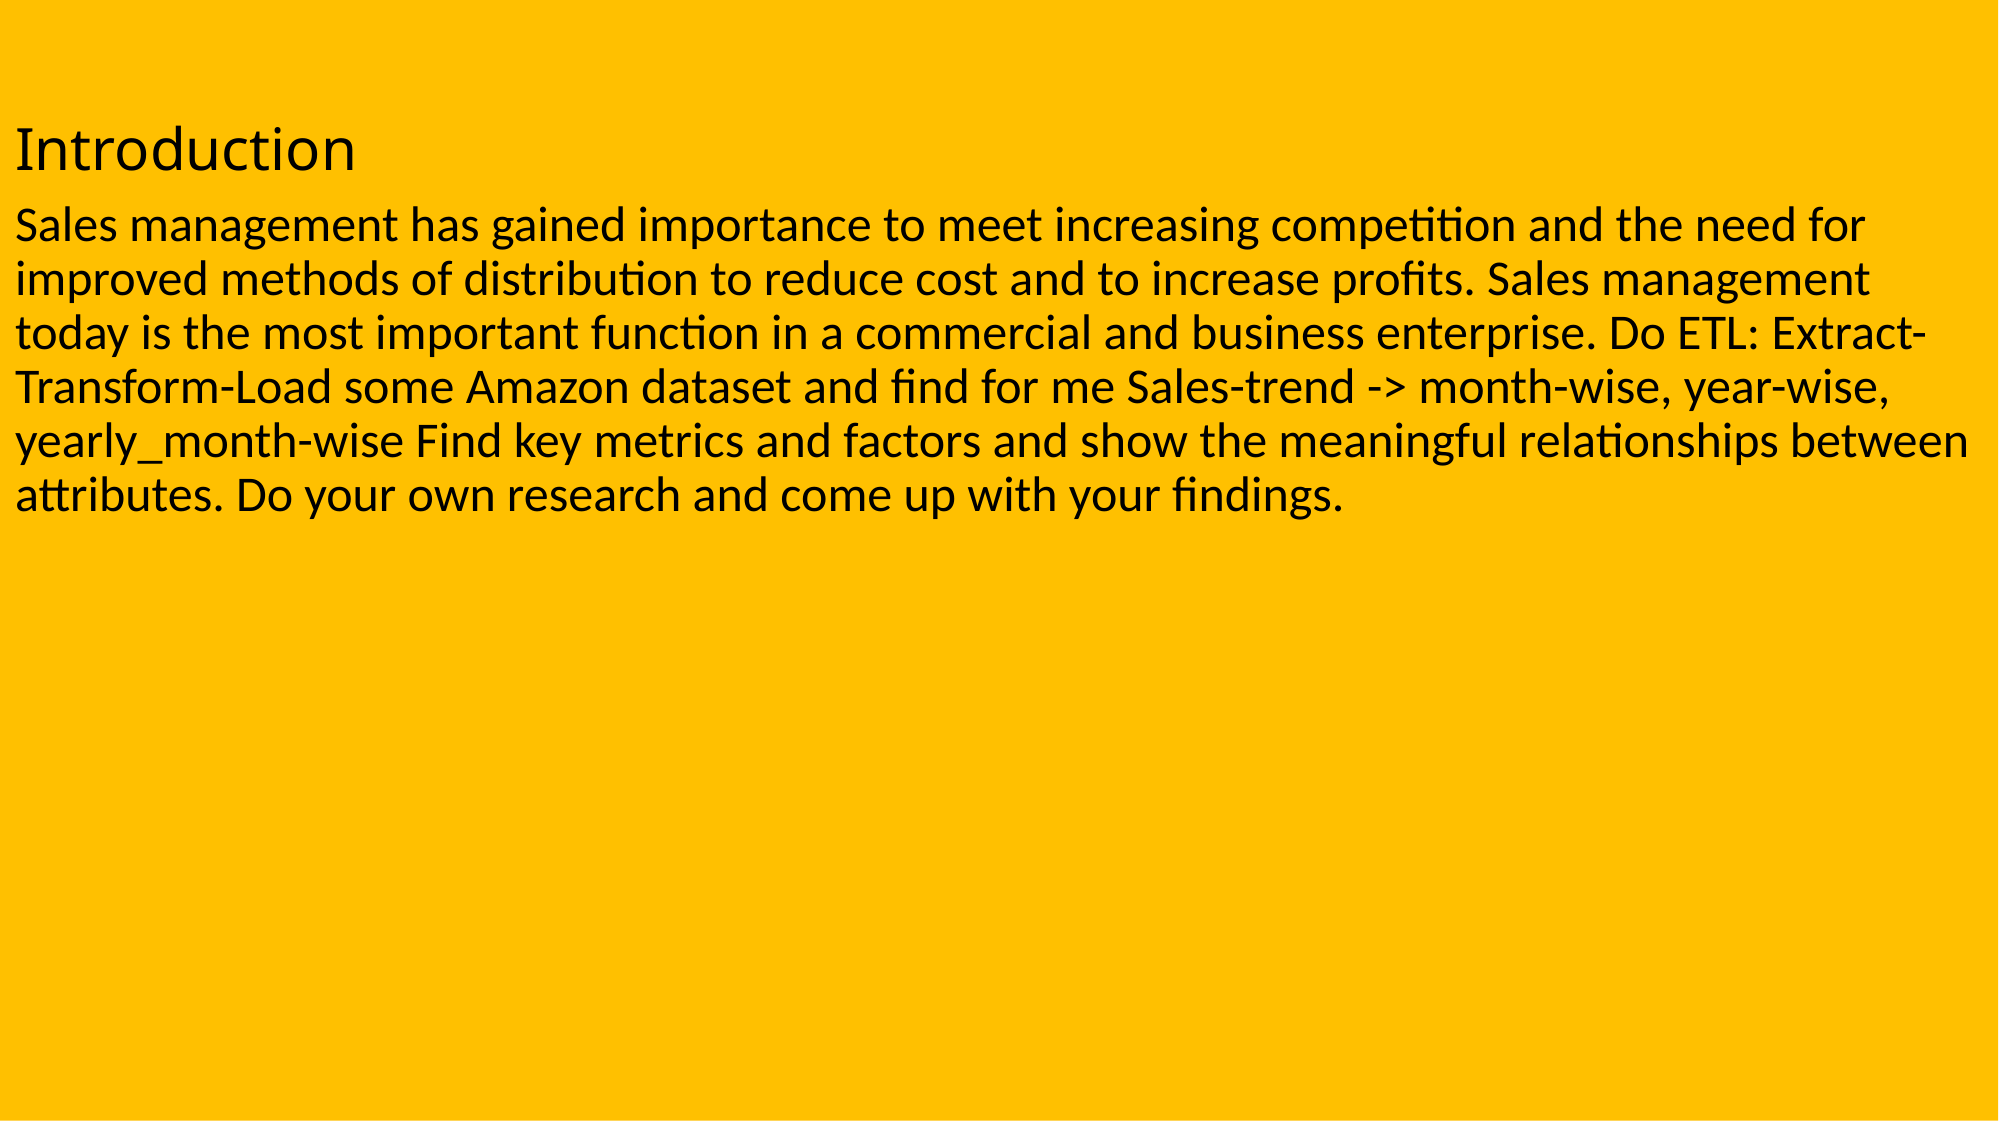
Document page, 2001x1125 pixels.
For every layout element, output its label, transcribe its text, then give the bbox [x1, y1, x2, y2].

subtitle Sales management has gained importance to meet increasing competition and the need for improved methods of distribution to reduce cost and to increase profits. Sales management today is the most important function in a commercial and business enterprise. Do ETL: Extract-Transform-Load some Amazon dataset and find for me Sales-trend -> month-wise, year-wise, yearly_month-wise Find key metrics and factors and show the meaningful relationships between attributes. Do your own research and come up with your findings. [0, 191, 1999, 1121]
title Introduction [0, 0, 1999, 191]
